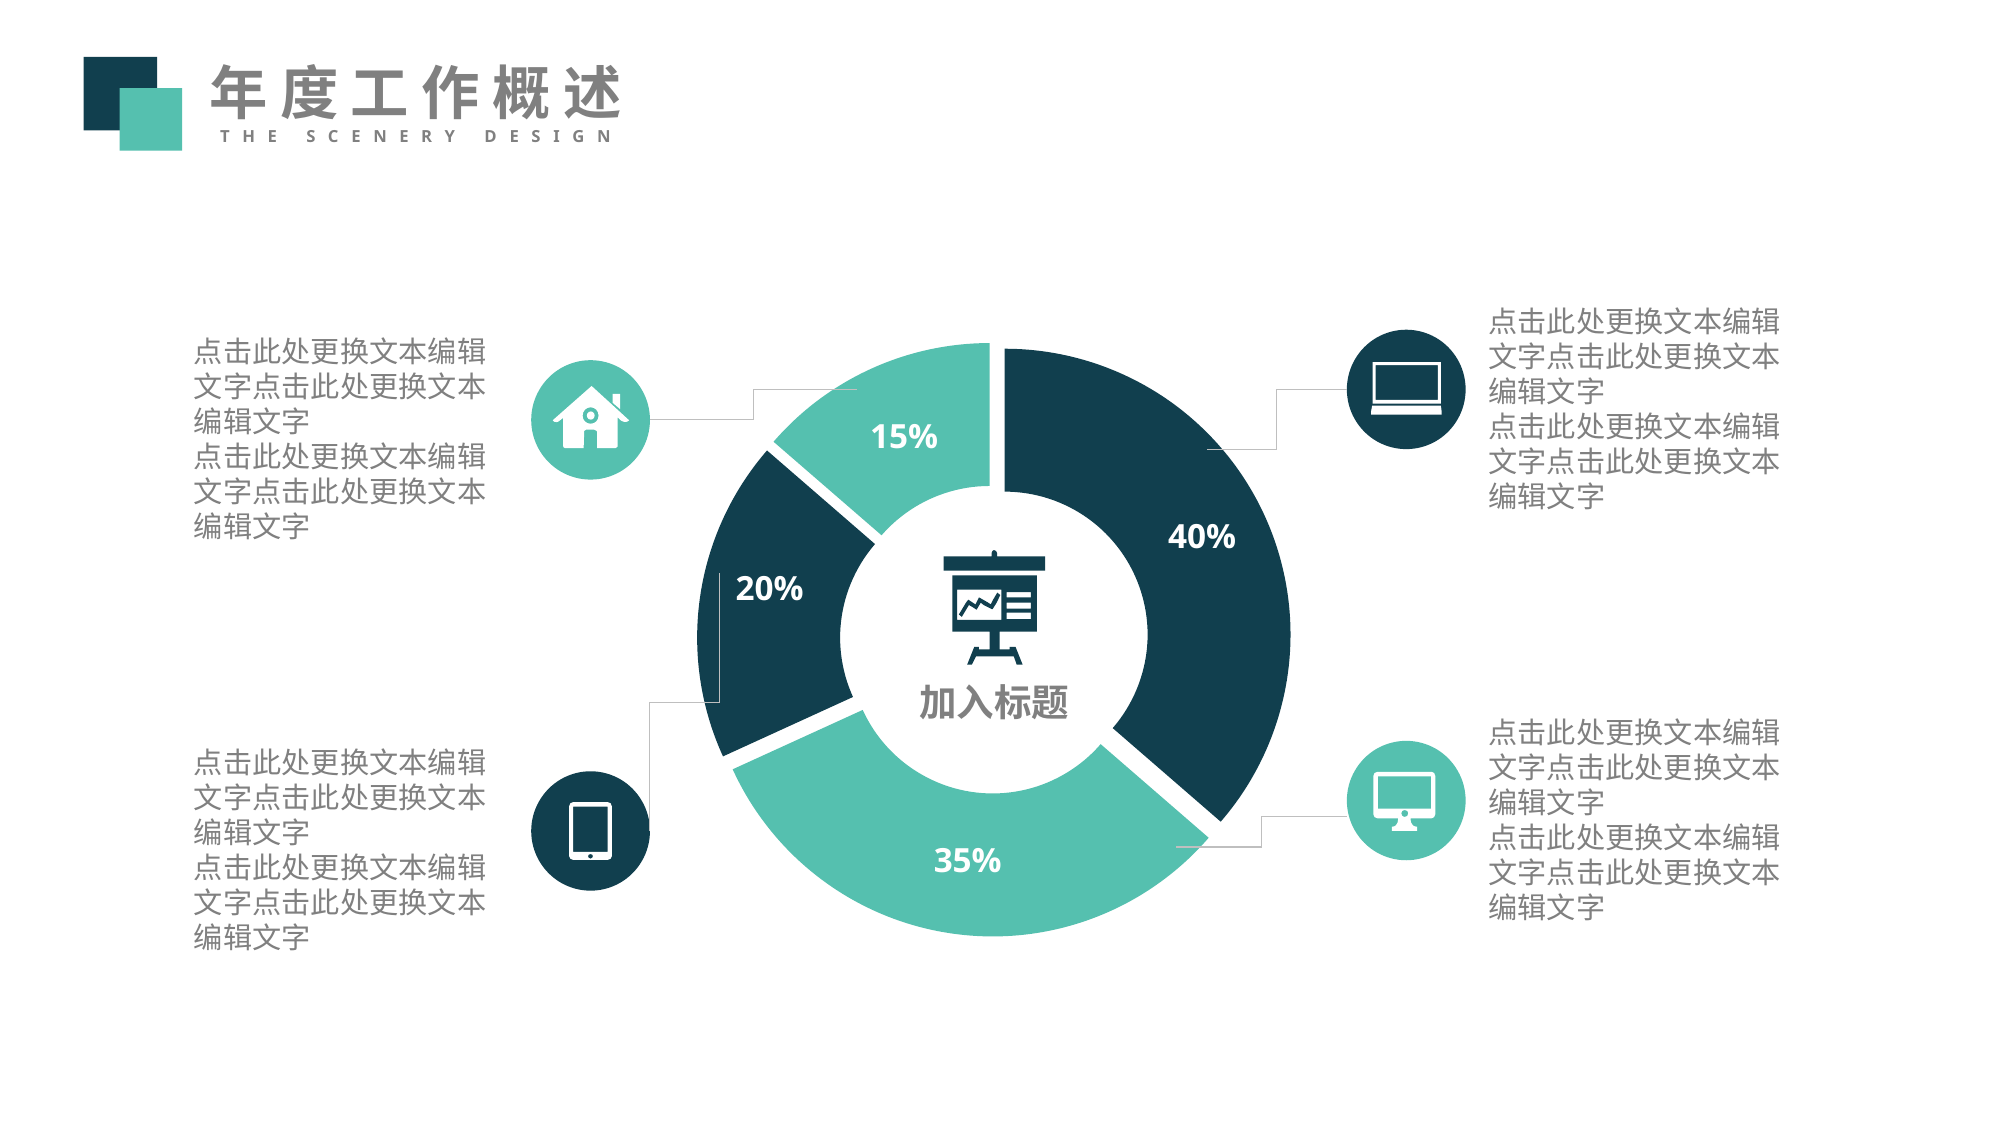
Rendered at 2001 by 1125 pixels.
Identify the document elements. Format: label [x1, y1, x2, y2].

text_box [83, 48, 646, 155]
text_box [186, 299, 1816, 961]
